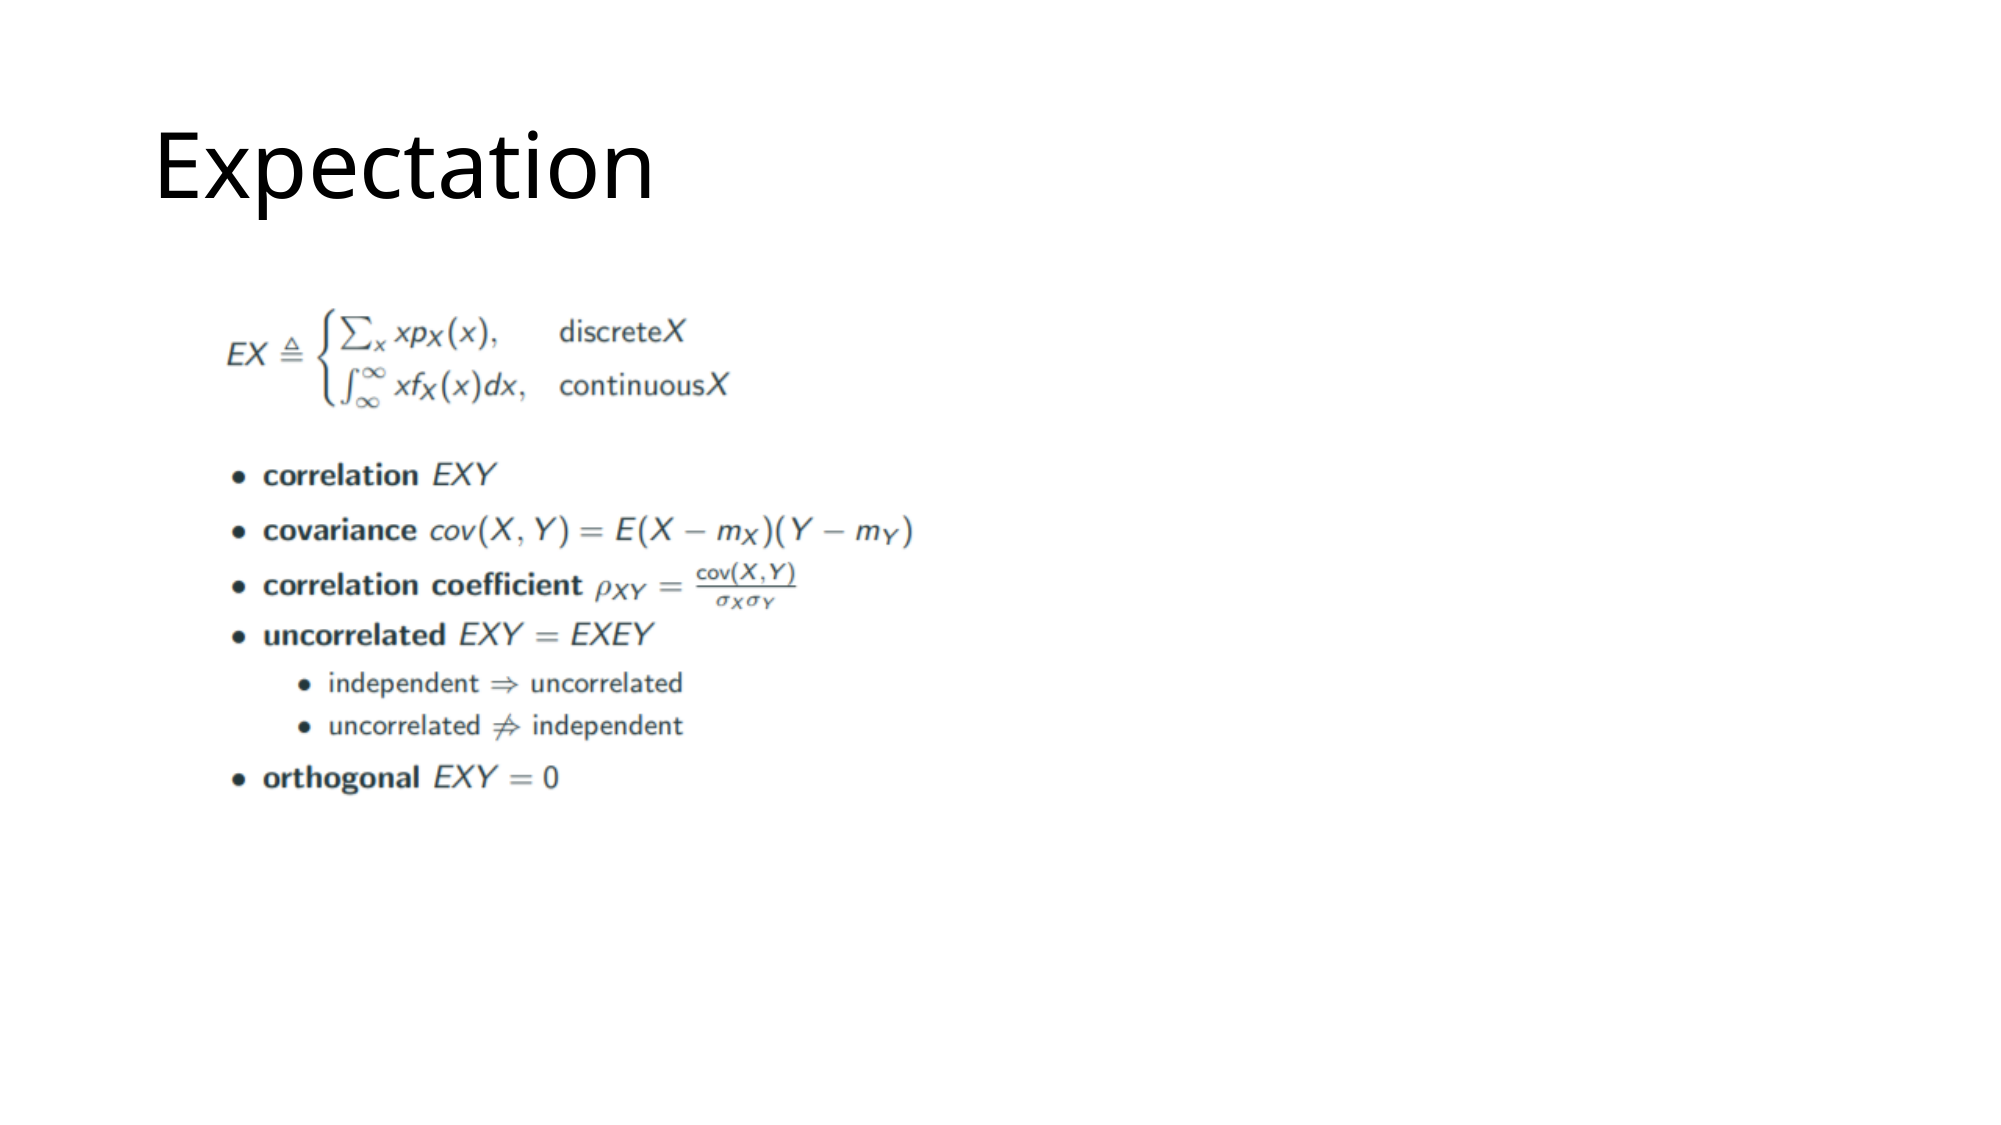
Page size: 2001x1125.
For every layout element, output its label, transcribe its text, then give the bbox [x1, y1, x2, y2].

picture [214, 440, 932, 806]
title Expectation [137, 59, 1863, 278]
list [214, 293, 746, 417]
